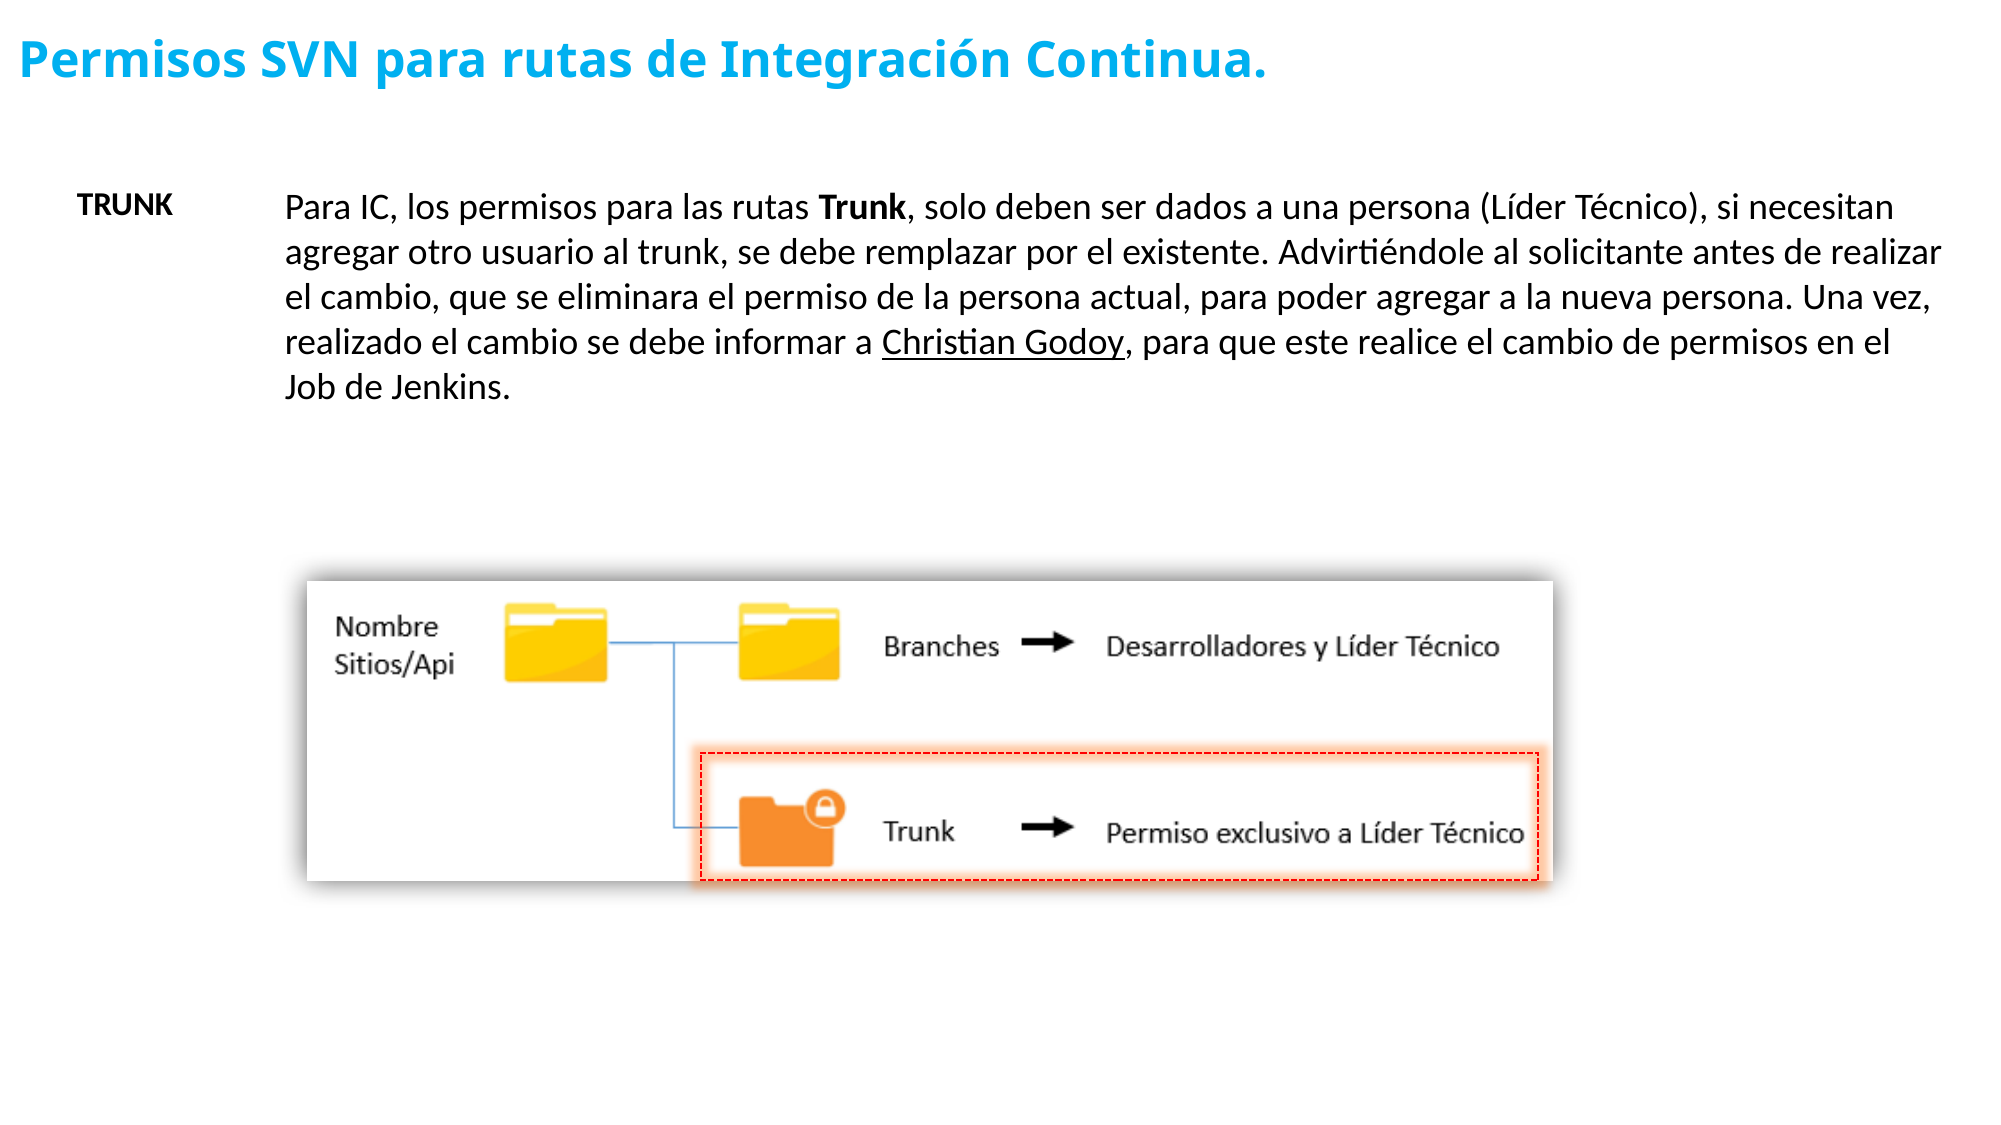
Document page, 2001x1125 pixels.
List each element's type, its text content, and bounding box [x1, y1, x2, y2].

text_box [307, 581, 1553, 881]
text_box Permisos SVN para rutas de Integración Continua. [4, 19, 1522, 95]
text_box TRUNK [62, 175, 270, 230]
text_box Para IC, los permisos para las rutas Trunk, solo deben ser dados a una persona (Líder Técnico), si necesitan agregar otro usuario al trunk, se debe remplazar por el existente. Advirtiéndole al solicitante antes de realizar el cambio, que se eliminara el permiso de la persona actual, para poder agregar a la nueva persona. Una vez, realizado el cambio se debe informar a Christian Godoy, para que este realice el cambio de permisos en el Job de Jenkins. [270, 175, 1961, 415]
